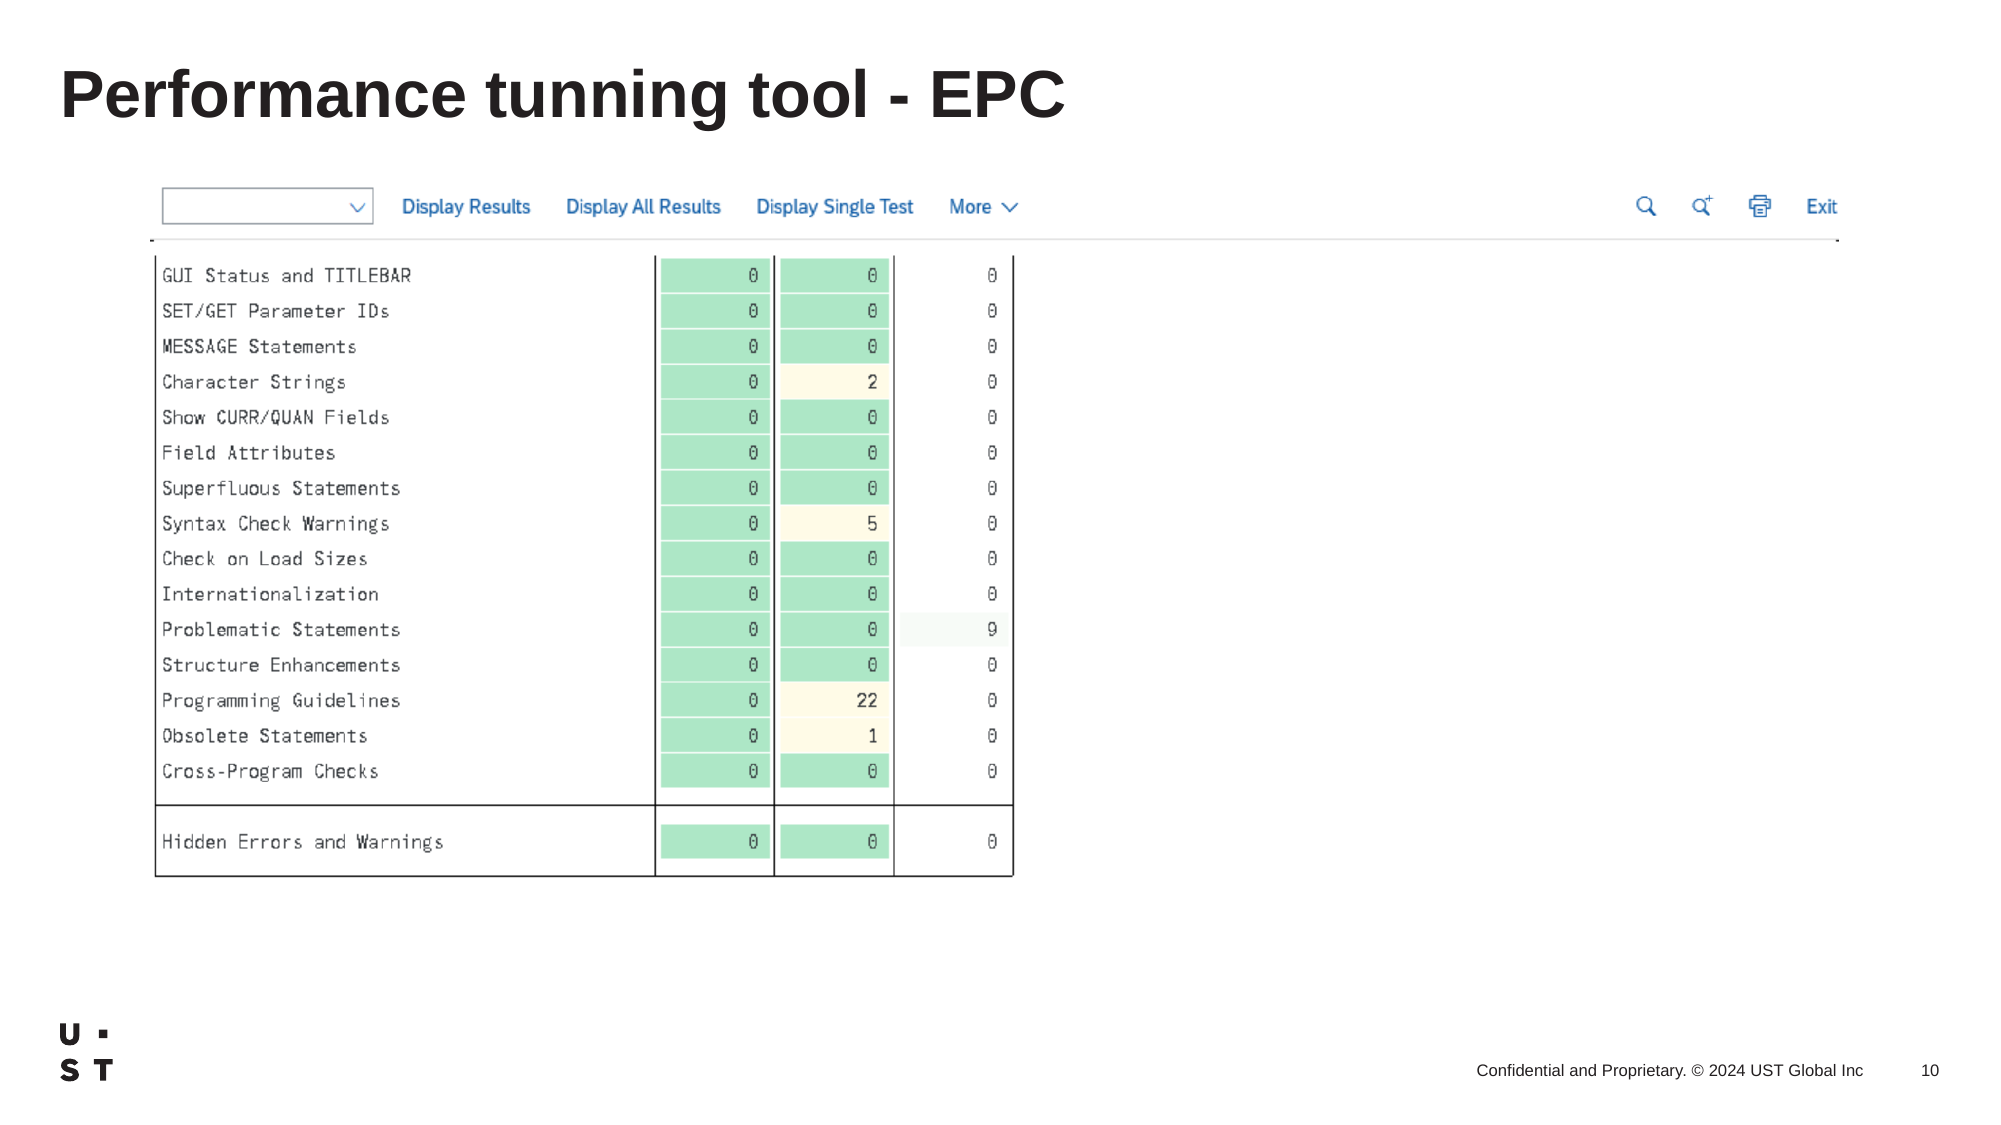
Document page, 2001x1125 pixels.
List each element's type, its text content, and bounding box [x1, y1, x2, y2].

title Performance tunning tool - EPC [60, 60, 1940, 210]
picture [149, 182, 1840, 936]
